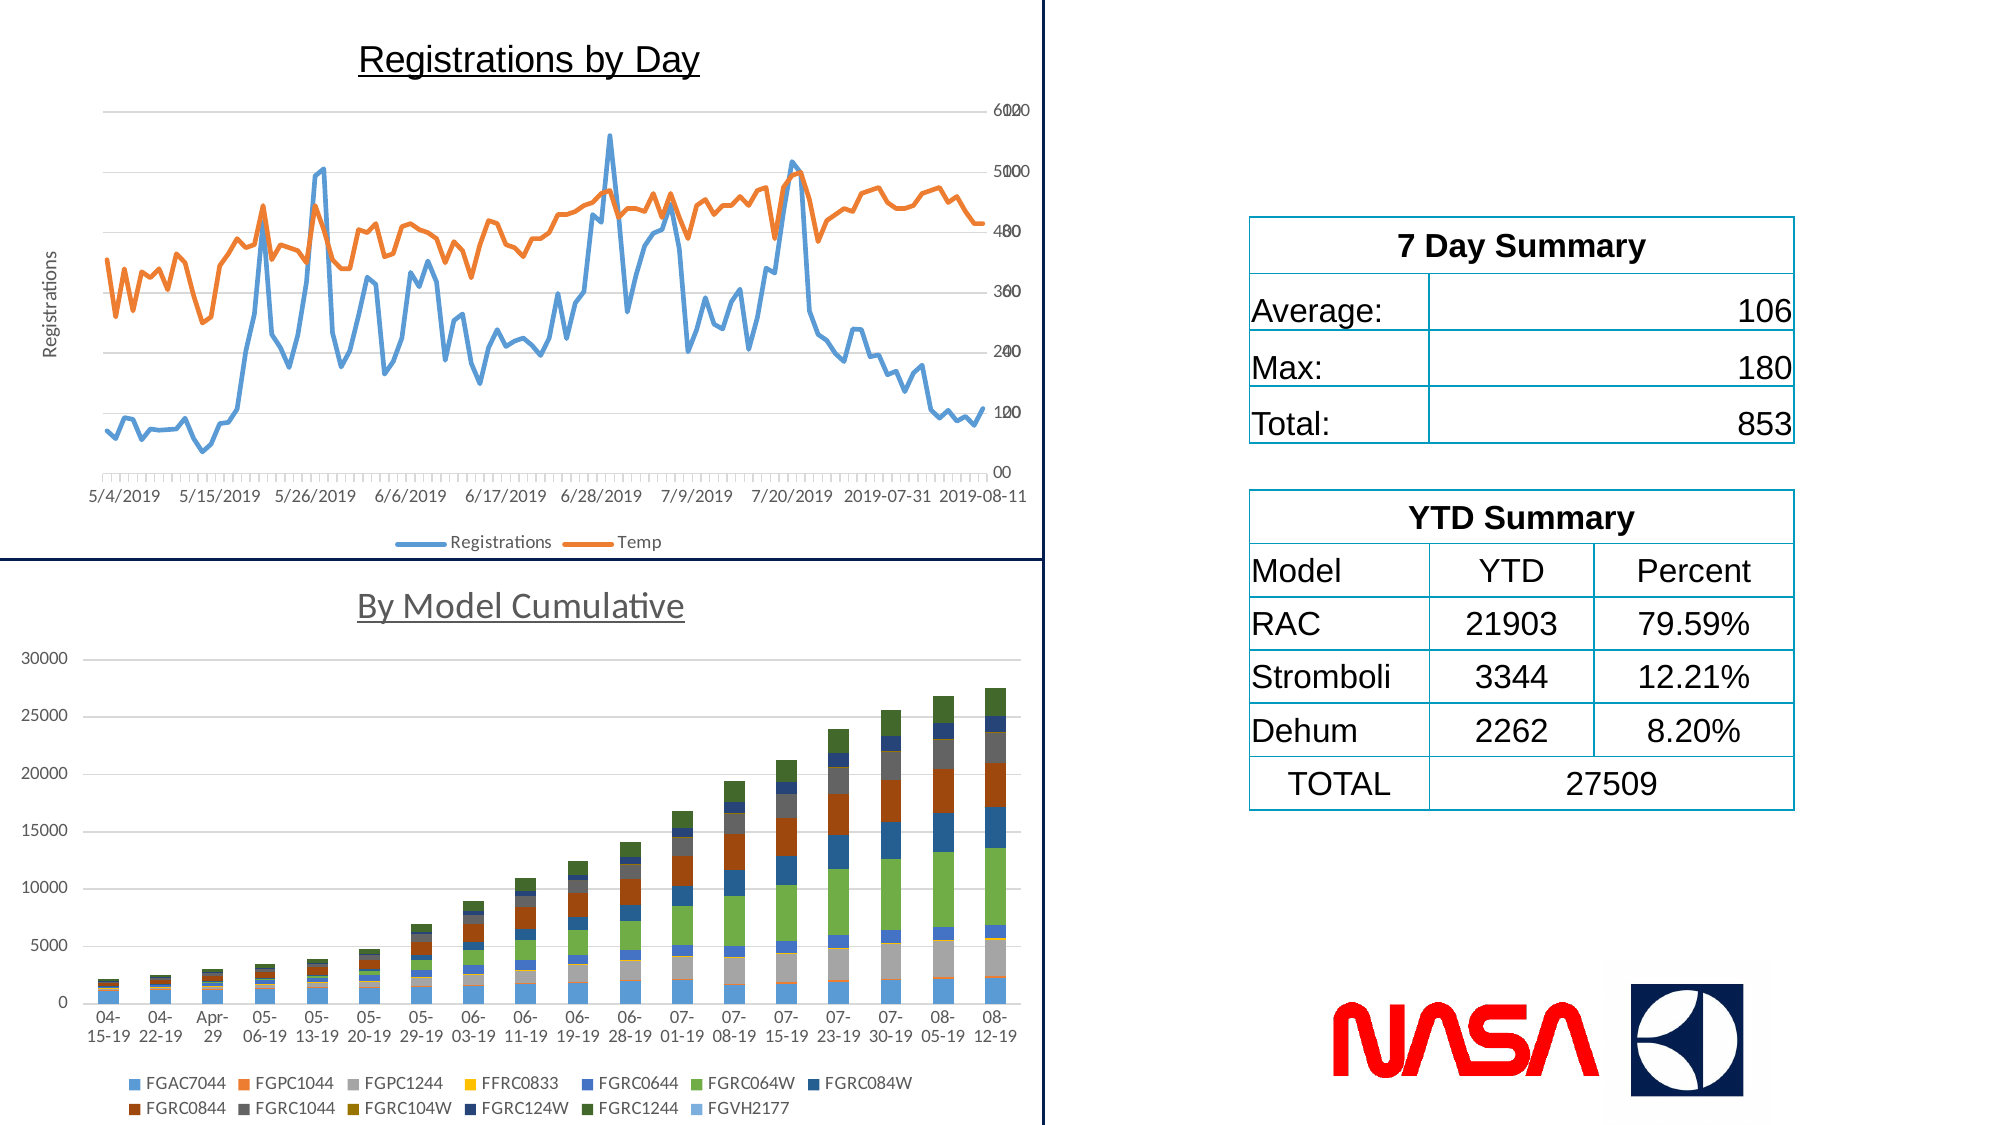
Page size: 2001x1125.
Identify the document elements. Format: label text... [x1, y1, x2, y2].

table_cell RAC [1250, 598, 1429, 649]
picture [1331, 955, 1772, 1125]
table_cell 3344 [1430, 651, 1593, 702]
table_cell 853 [1430, 387, 1793, 442]
table_cell Total: [1250, 387, 1428, 442]
table_cell 180 [1430, 331, 1793, 385]
table_cell 27509 [1430, 757, 1793, 809]
table_cell Dehum [1250, 704, 1429, 756]
table_cell 8.20% [1595, 704, 1793, 756]
table_cell 12.21% [1595, 651, 1793, 702]
table_cell 2262 [1430, 704, 1593, 756]
table_cell Model [1250, 544, 1429, 596]
table_cell Average: [1250, 274, 1428, 329]
table_header 7 Day Summary [1250, 218, 1793, 273]
table_header YTD Summary [1250, 491, 1793, 543]
table_cell YTD [1430, 544, 1593, 596]
table_cell TOTAL [1250, 757, 1429, 809]
table_cell Stromboli [1250, 651, 1429, 702]
table_cell Percent [1595, 544, 1793, 596]
chart [0, 7, 1052, 1125]
table_cell Max: [1250, 331, 1428, 385]
table_cell 79.59% [1595, 598, 1793, 649]
table_cell 106 [1430, 274, 1793, 329]
table_cell 21903 [1430, 598, 1593, 649]
